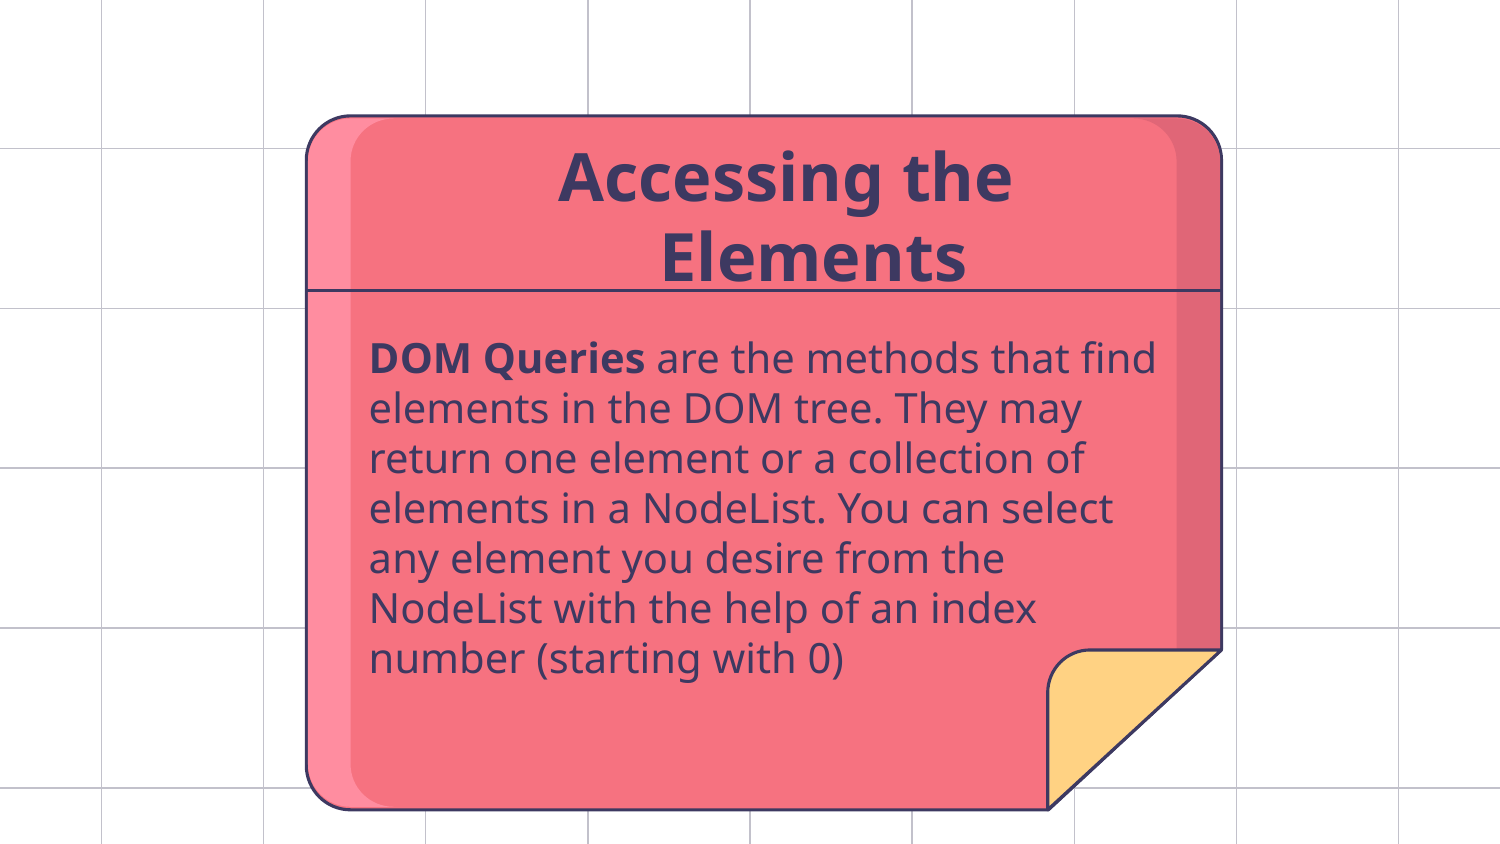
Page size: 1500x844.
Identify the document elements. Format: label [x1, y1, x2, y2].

text_box [305, 115, 1222, 811]
